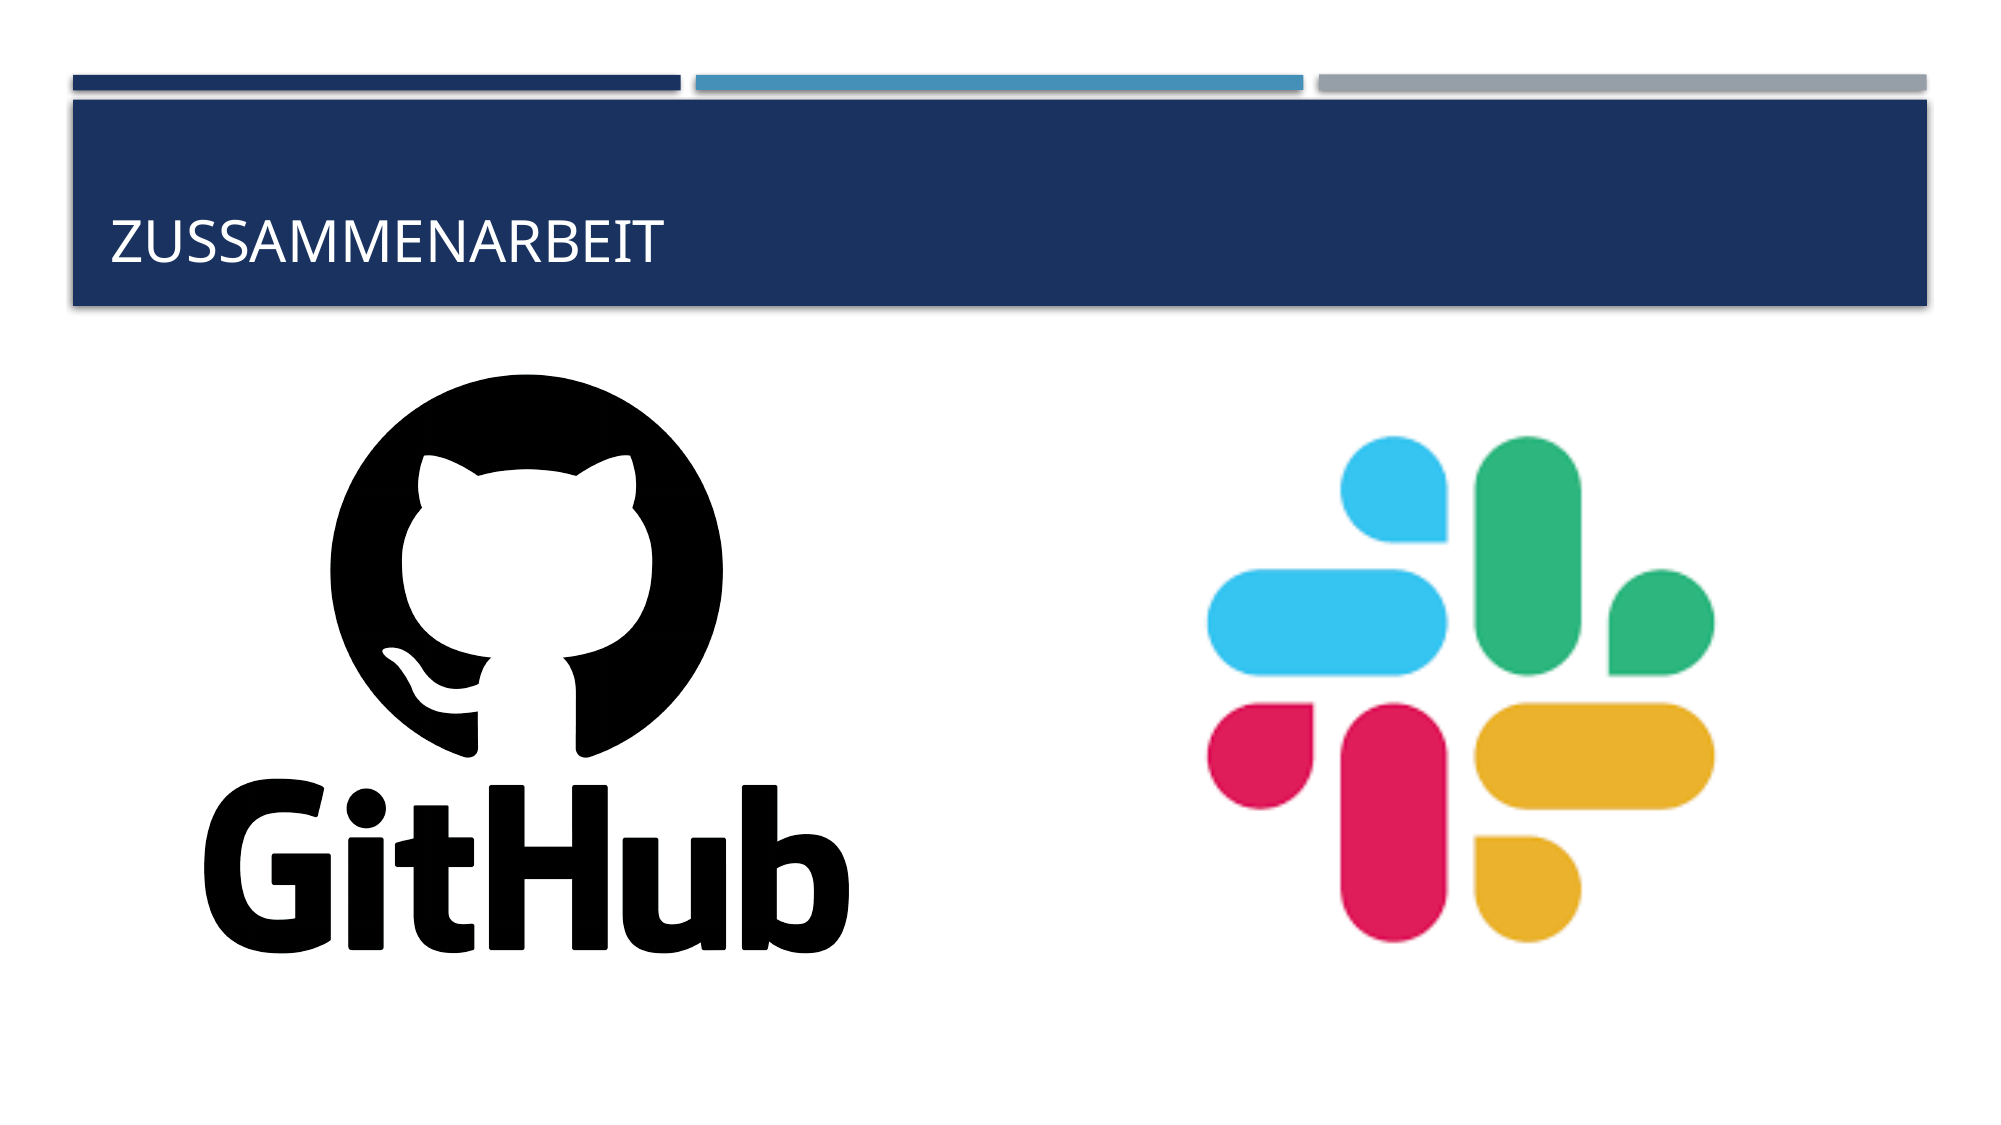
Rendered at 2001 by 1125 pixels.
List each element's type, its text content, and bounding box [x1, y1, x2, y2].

title ZUSsammenarbeit [95, 119, 1905, 282]
picture [0, 364, 1057, 962]
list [999, 431, 1926, 951]
